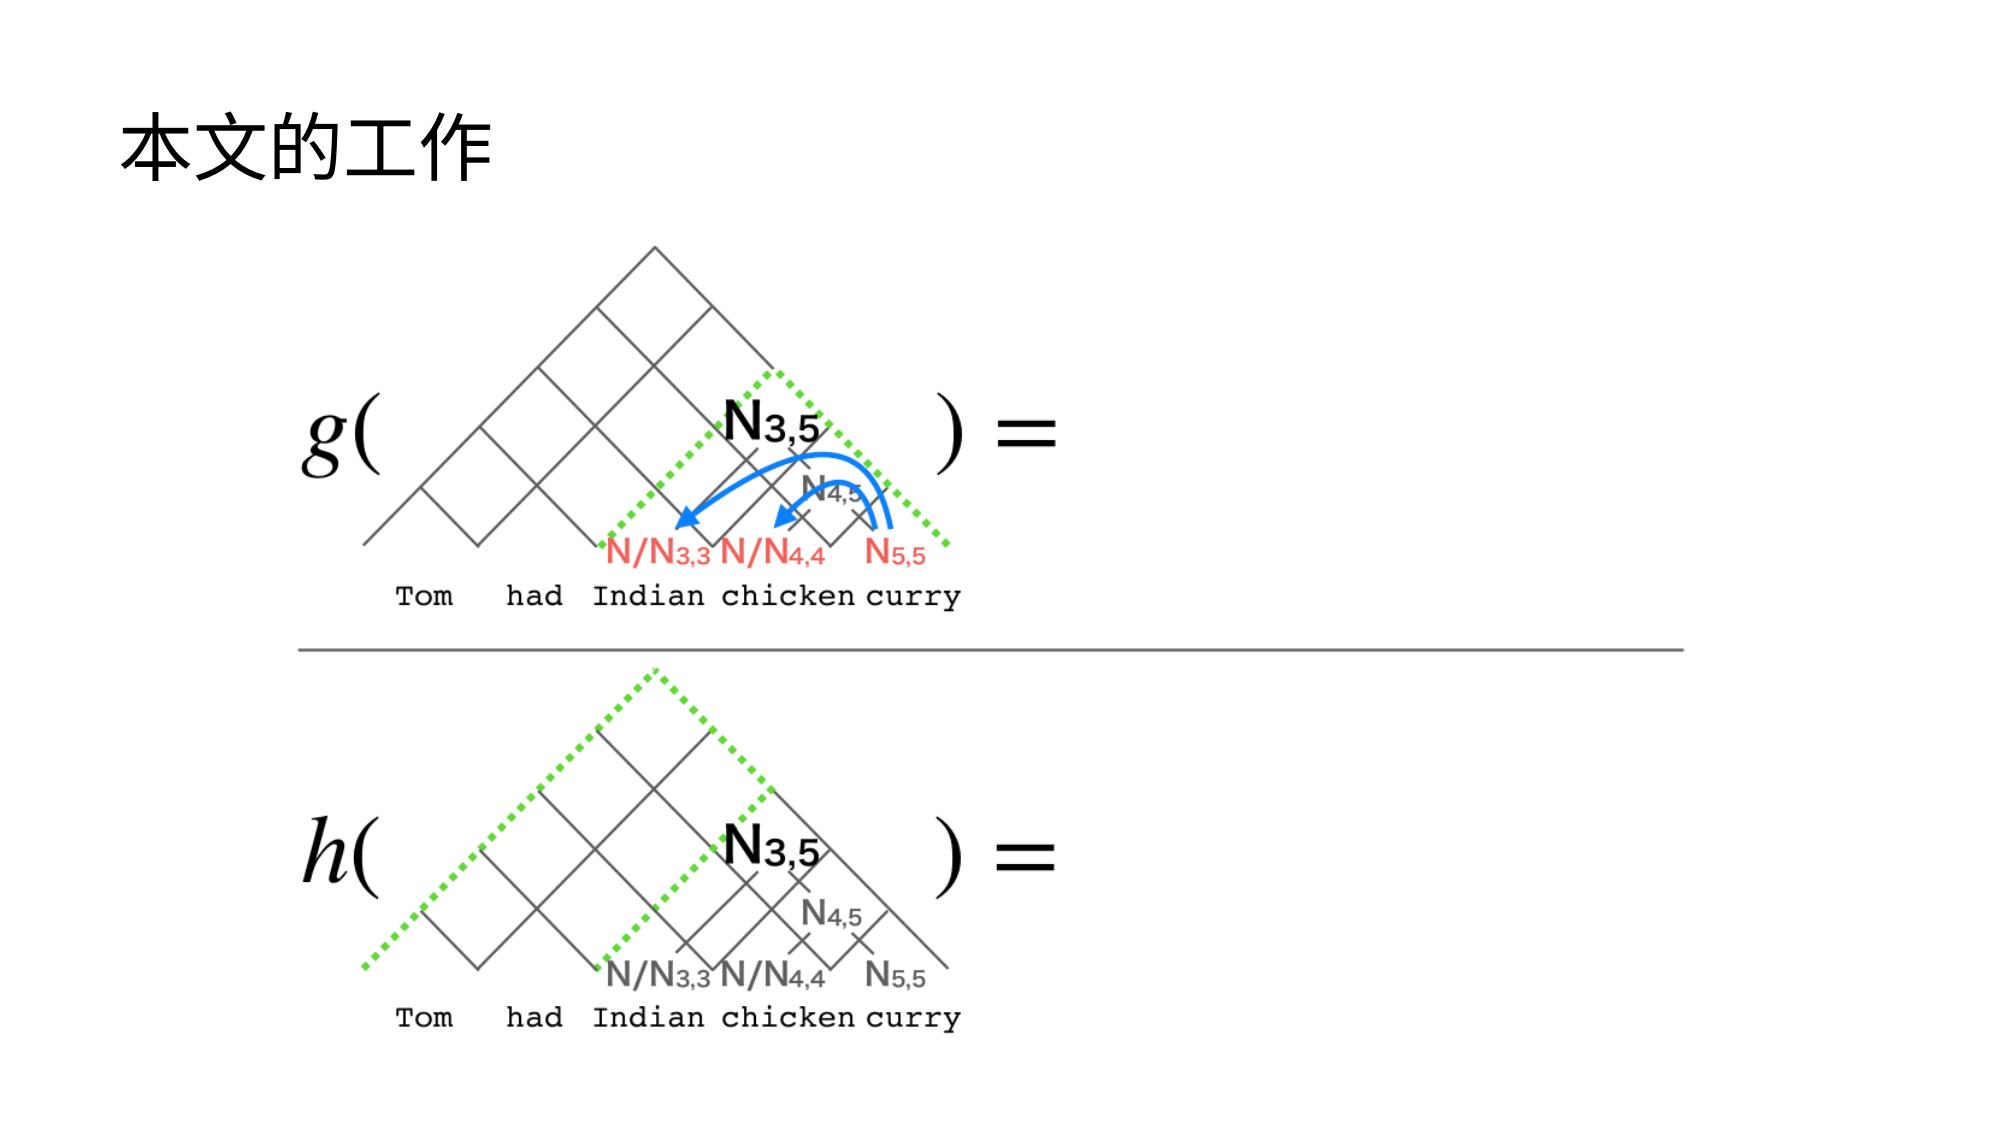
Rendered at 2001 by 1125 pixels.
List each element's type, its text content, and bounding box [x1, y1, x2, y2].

title 本文的工作 [103, 42, 1829, 260]
picture [295, 245, 1699, 1046]
